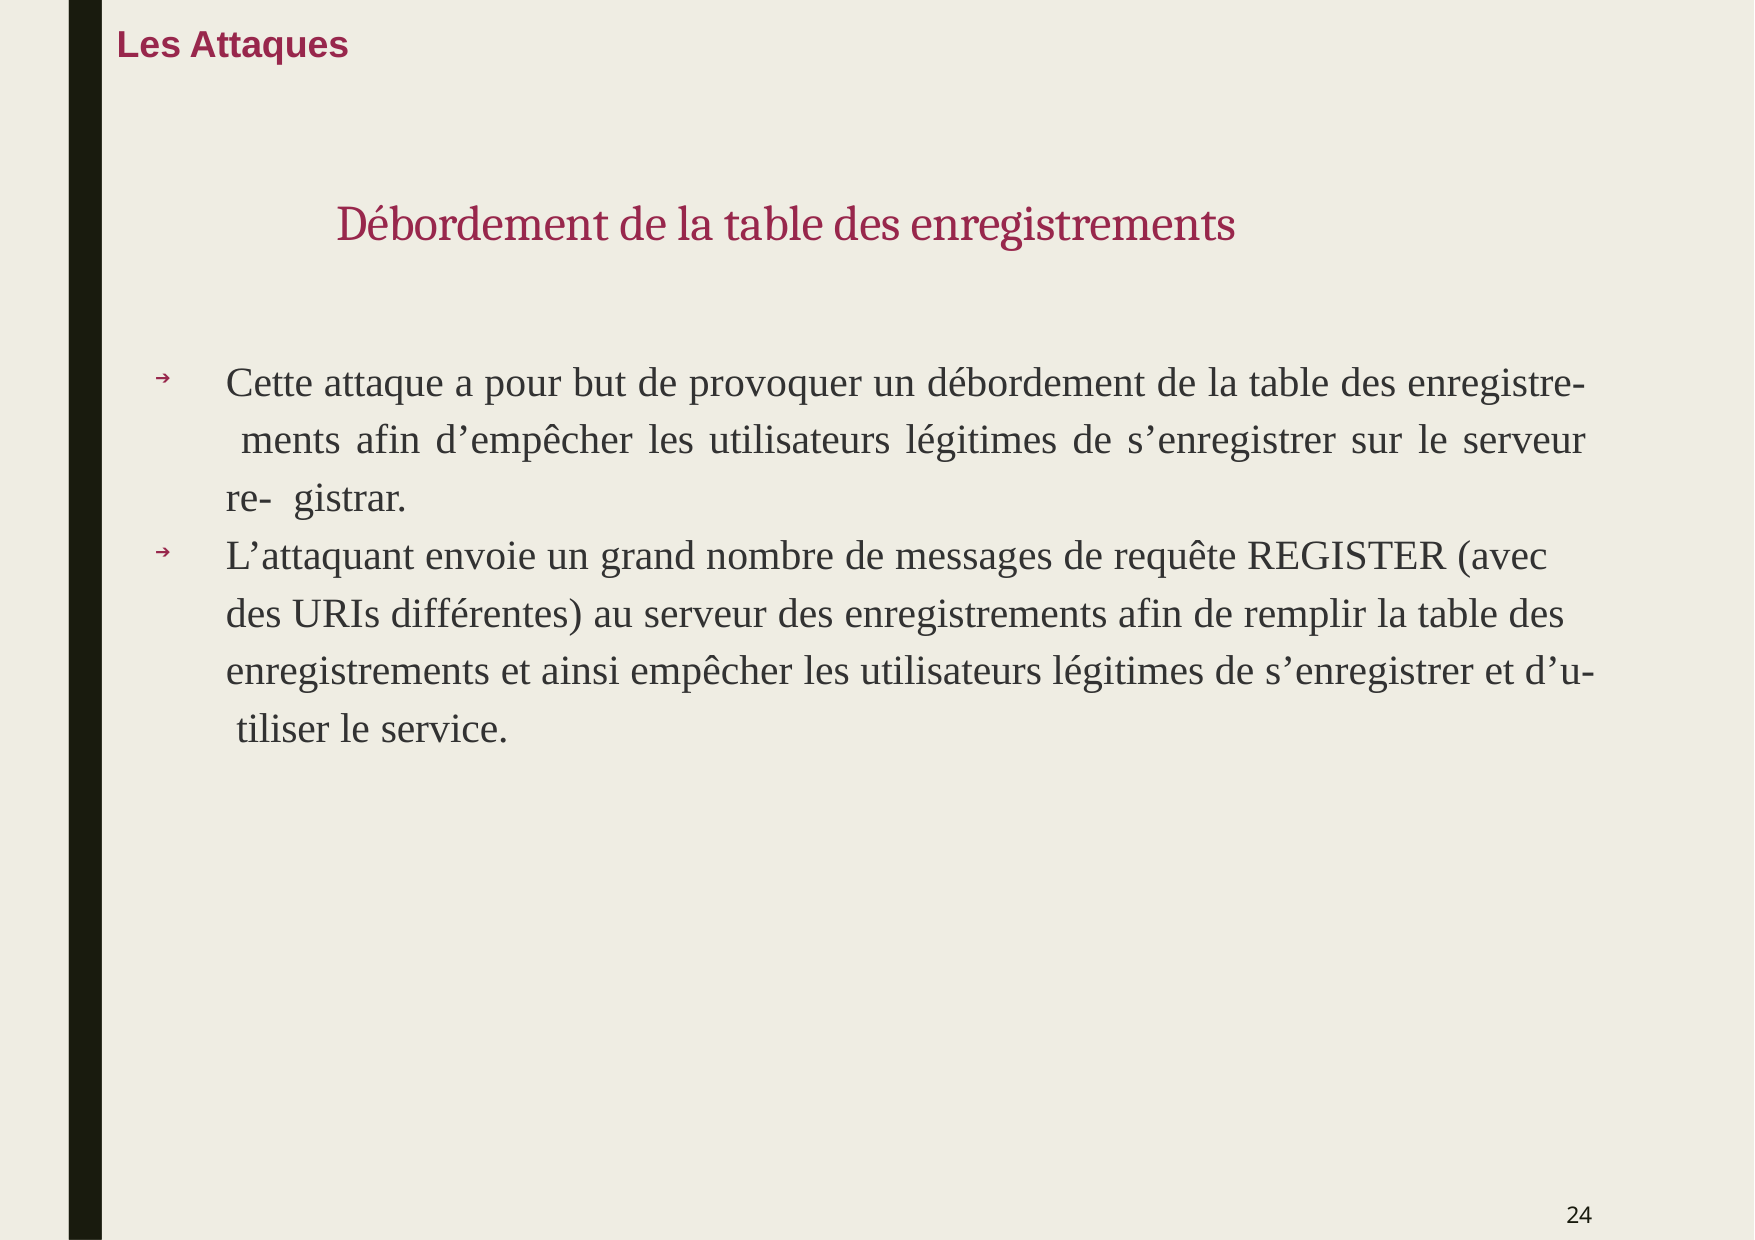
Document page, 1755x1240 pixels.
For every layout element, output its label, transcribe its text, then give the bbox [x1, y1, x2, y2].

title Les Attaques [114, 18, 382, 228]
text_box ➔ [152, 537, 178, 562]
text_box Cette attaque a pour but de provoquer un débordement de la table des enregistre- ments afin d’empêcher les utilisateurs légitimes de s’enregistrer sur le serveur re- gistrar. L’attaquant envoie un grand nombre de messages de requête REGISTER (avec des URIs différentes) au serveur des enregistrements afin de remplir la table des enregistrements et ainsi empêcher les utilisateurs légitimes de s’enregistrer et d’u- tiliser le service. [223, 345, 1600, 751]
text_box Débordement de la table des enregistrements [333, 188, 1422, 251]
slide_number 24 [1362, 843, 1593, 1240]
text_box ➔ [152, 364, 178, 389]
